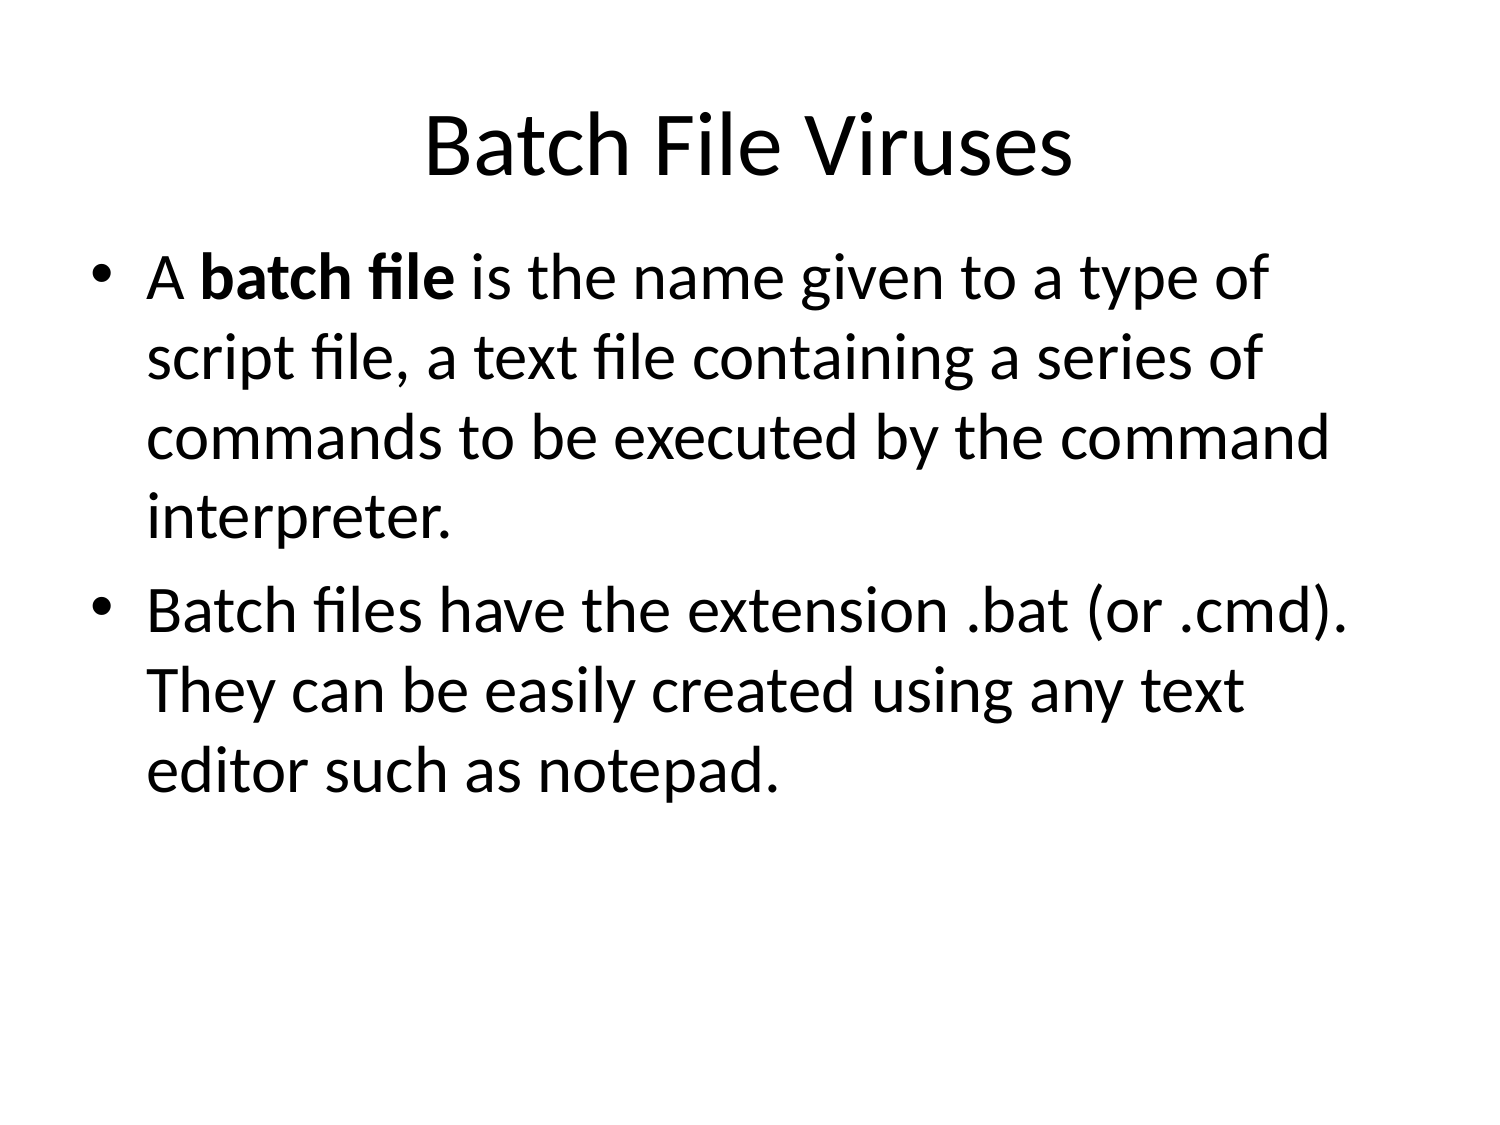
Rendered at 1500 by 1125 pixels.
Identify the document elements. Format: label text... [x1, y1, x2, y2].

title Batch File Viruses [75, 45, 1425, 224]
list A batch file is the name given to a type of script file, a text file containing a series of commands to be executed by the command interpreter. Batch files have the extension .bat (or .cmd). They can be easily created using any text editor such as notepad. [75, 224, 1425, 1005]
